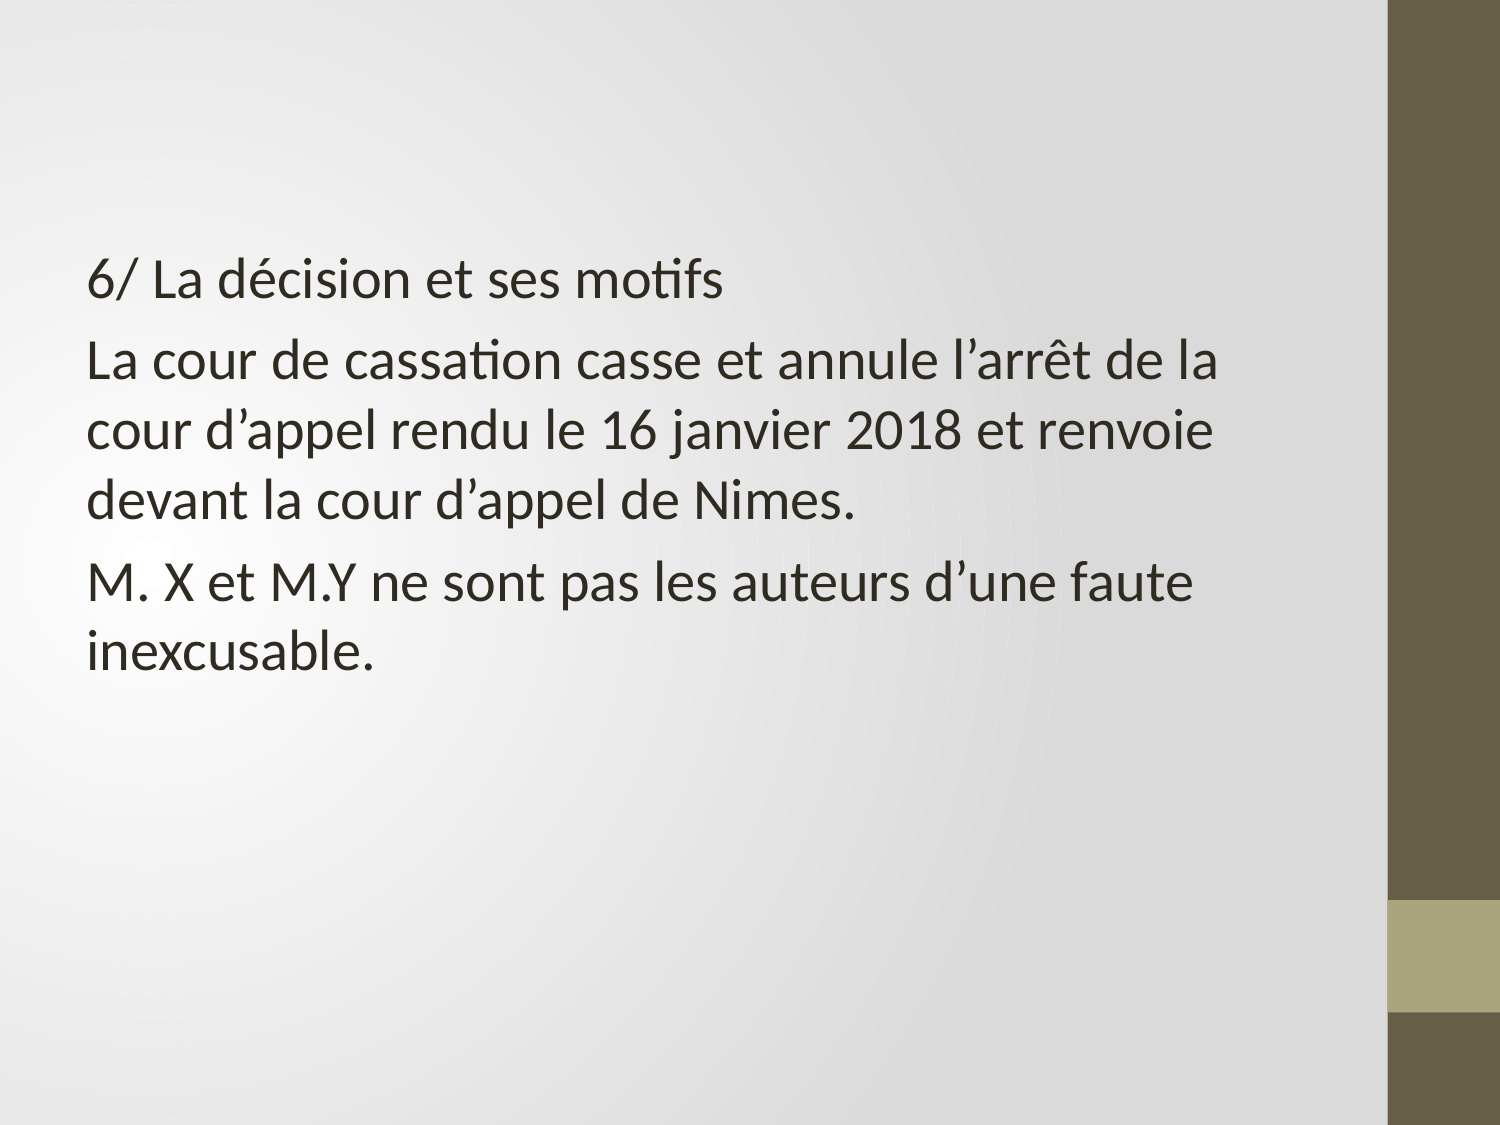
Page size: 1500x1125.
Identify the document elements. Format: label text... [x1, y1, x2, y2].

list 6/ La décision et ses motifs La cour de cassation casse et annule l’arrêt de la cour d’appel rendu le 16 janvier 2018 et renvoie devant la cour d’appel de Nimes. M. X et M.Y ne sont pas les auteurs d’une faute inexcusable. [53, 101, 1325, 1050]
